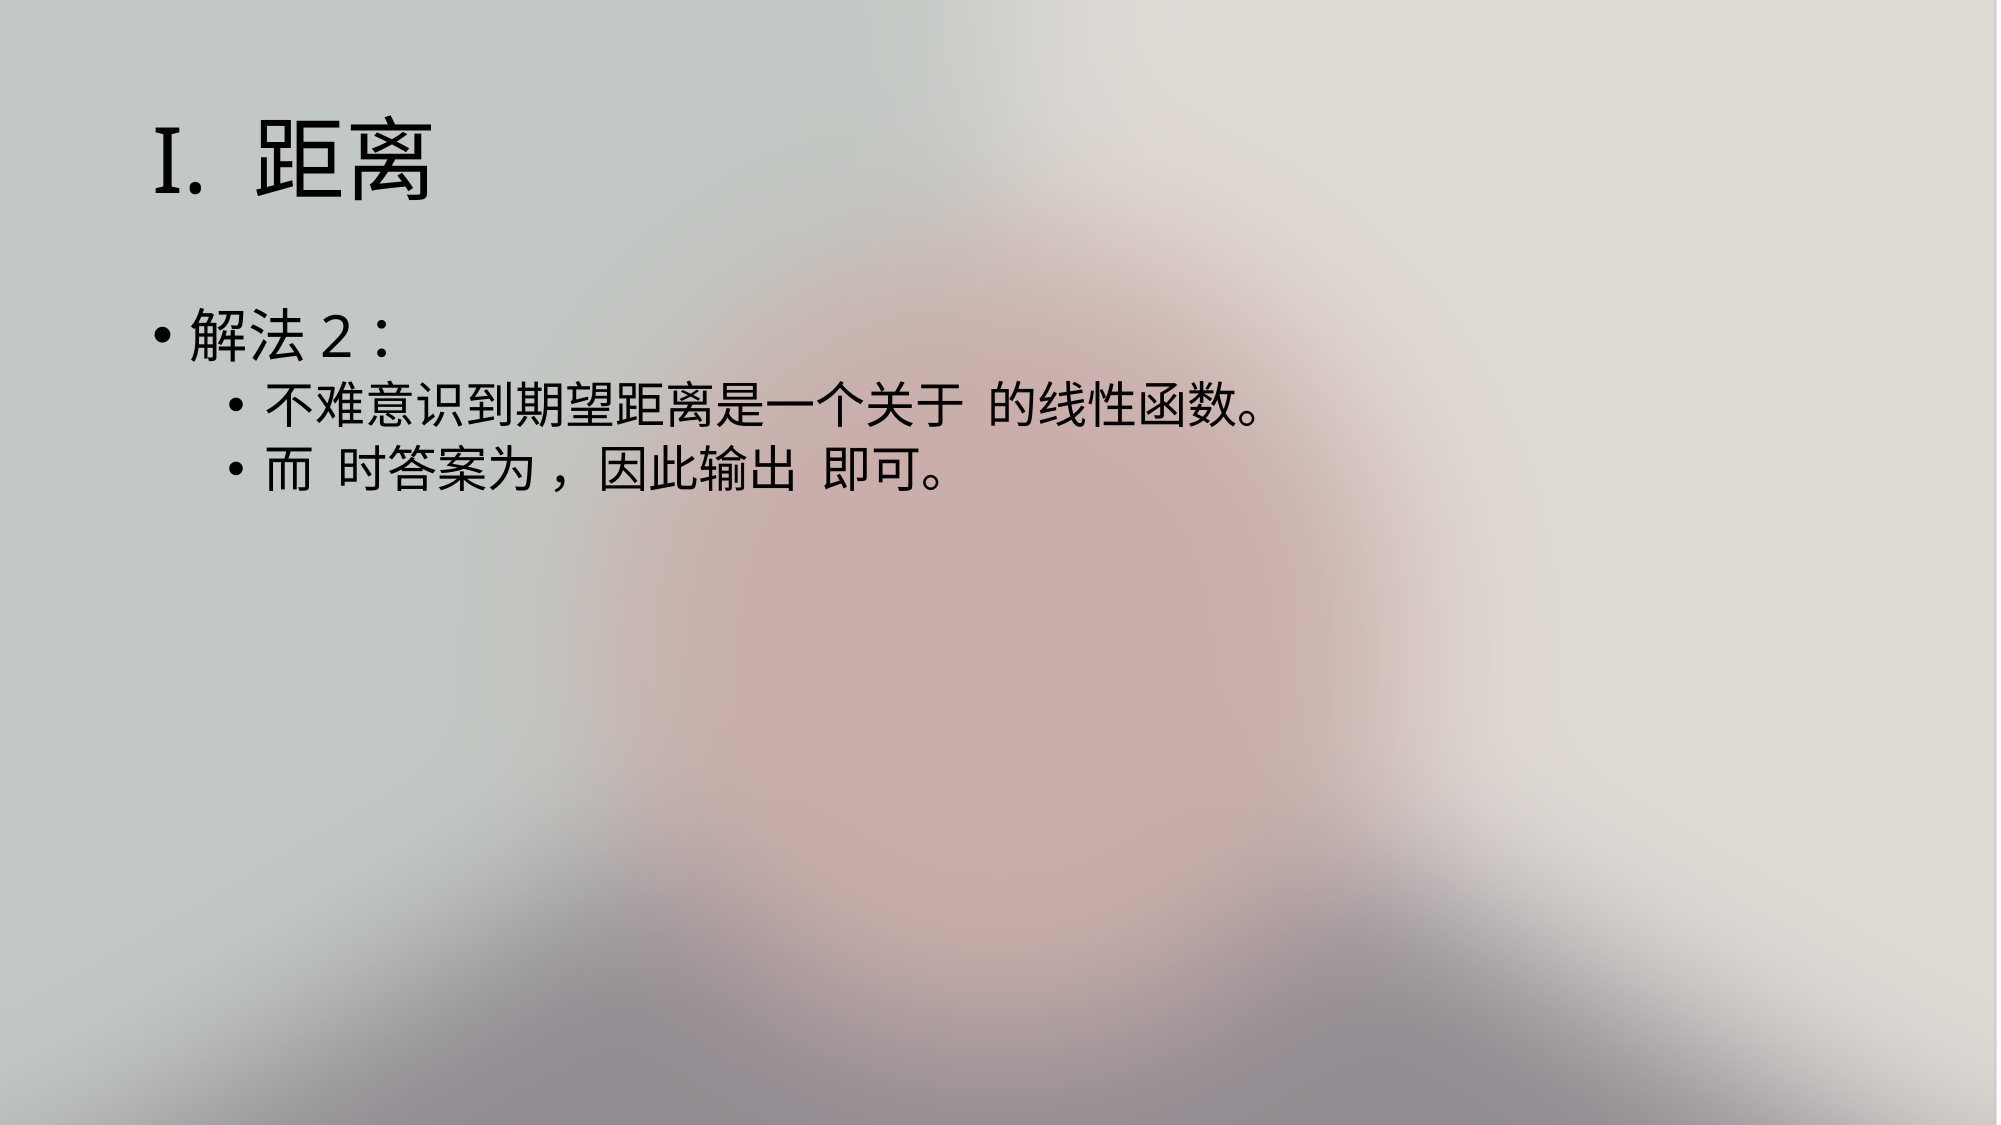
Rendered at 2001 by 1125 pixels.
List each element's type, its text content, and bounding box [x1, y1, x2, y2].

title I. 距离 [137, 55, 1863, 273]
